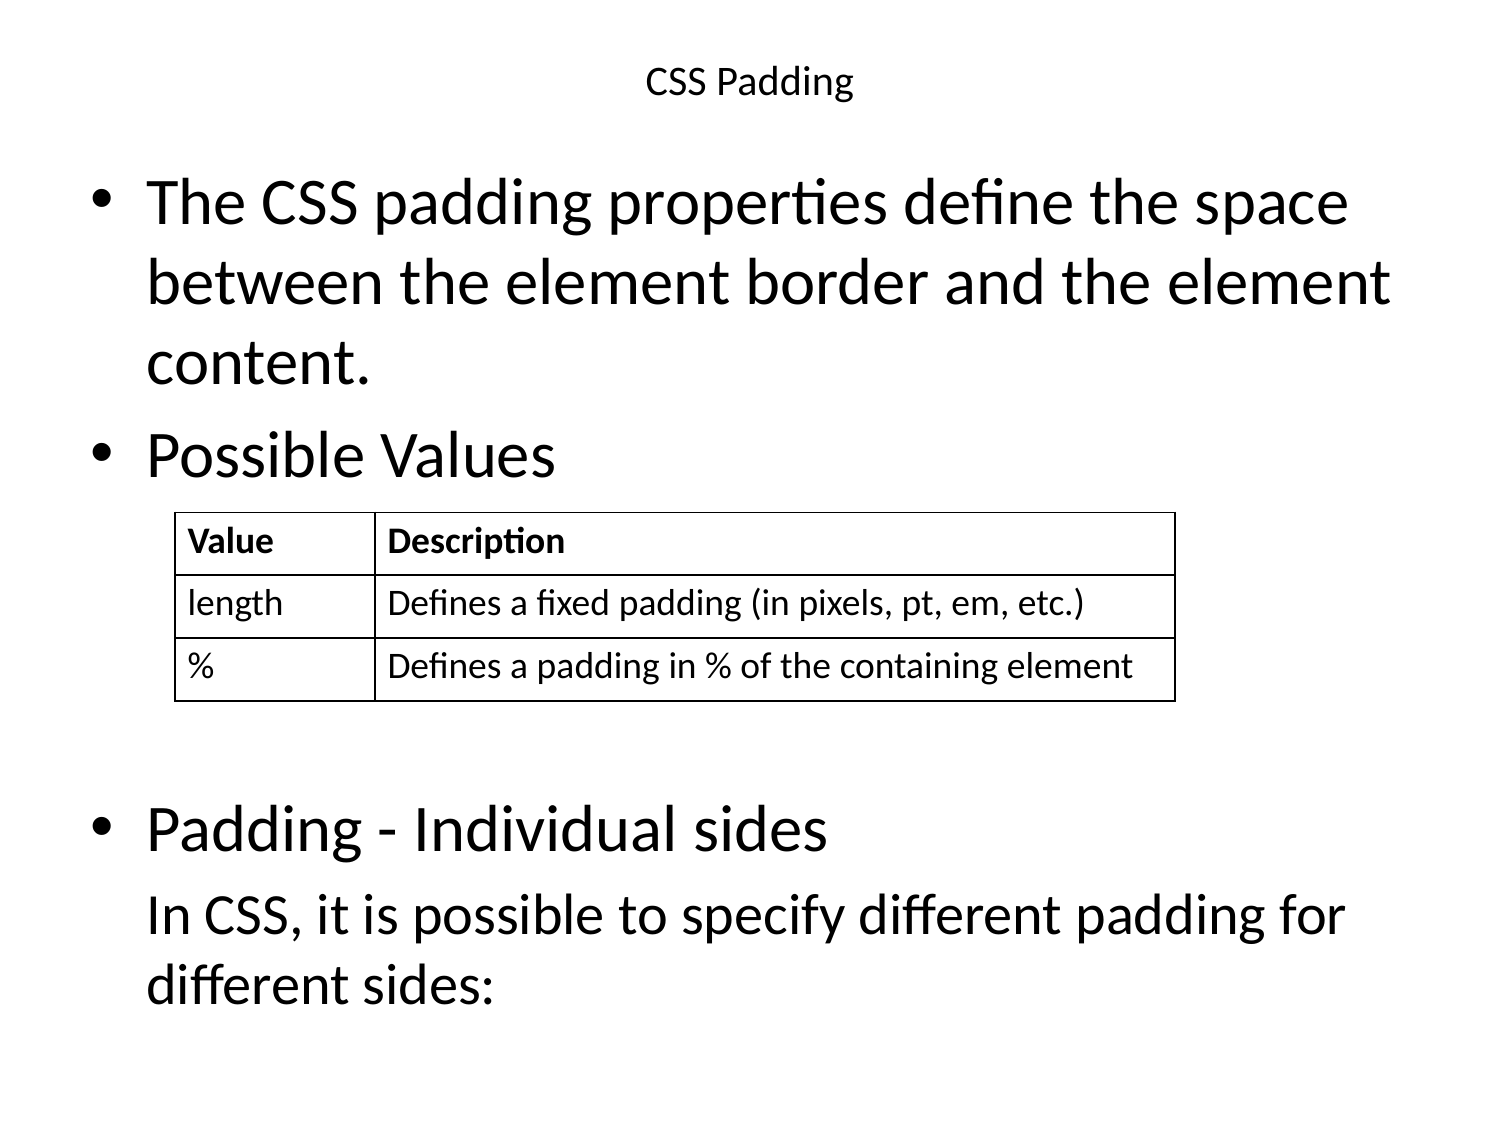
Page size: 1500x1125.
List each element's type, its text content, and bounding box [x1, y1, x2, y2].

table_header Description [376, 513, 1174, 574]
table_cell length [176, 576, 374, 637]
table_cell Defines a padding in % of the containing element [376, 639, 1174, 700]
table_cell Defines a fixed padding (in pixels, pt, em, etc.) [376, 576, 1174, 637]
list The CSS padding properties define the space between the element border and the element content. Possible Values Padding - Individual sides In CSS, it is possible to specify different padding for different sides: [75, 149, 1425, 1100]
table_cell % [176, 639, 374, 700]
title CSS Padding [75, 45, 1425, 149]
table_header Value [176, 513, 374, 574]
